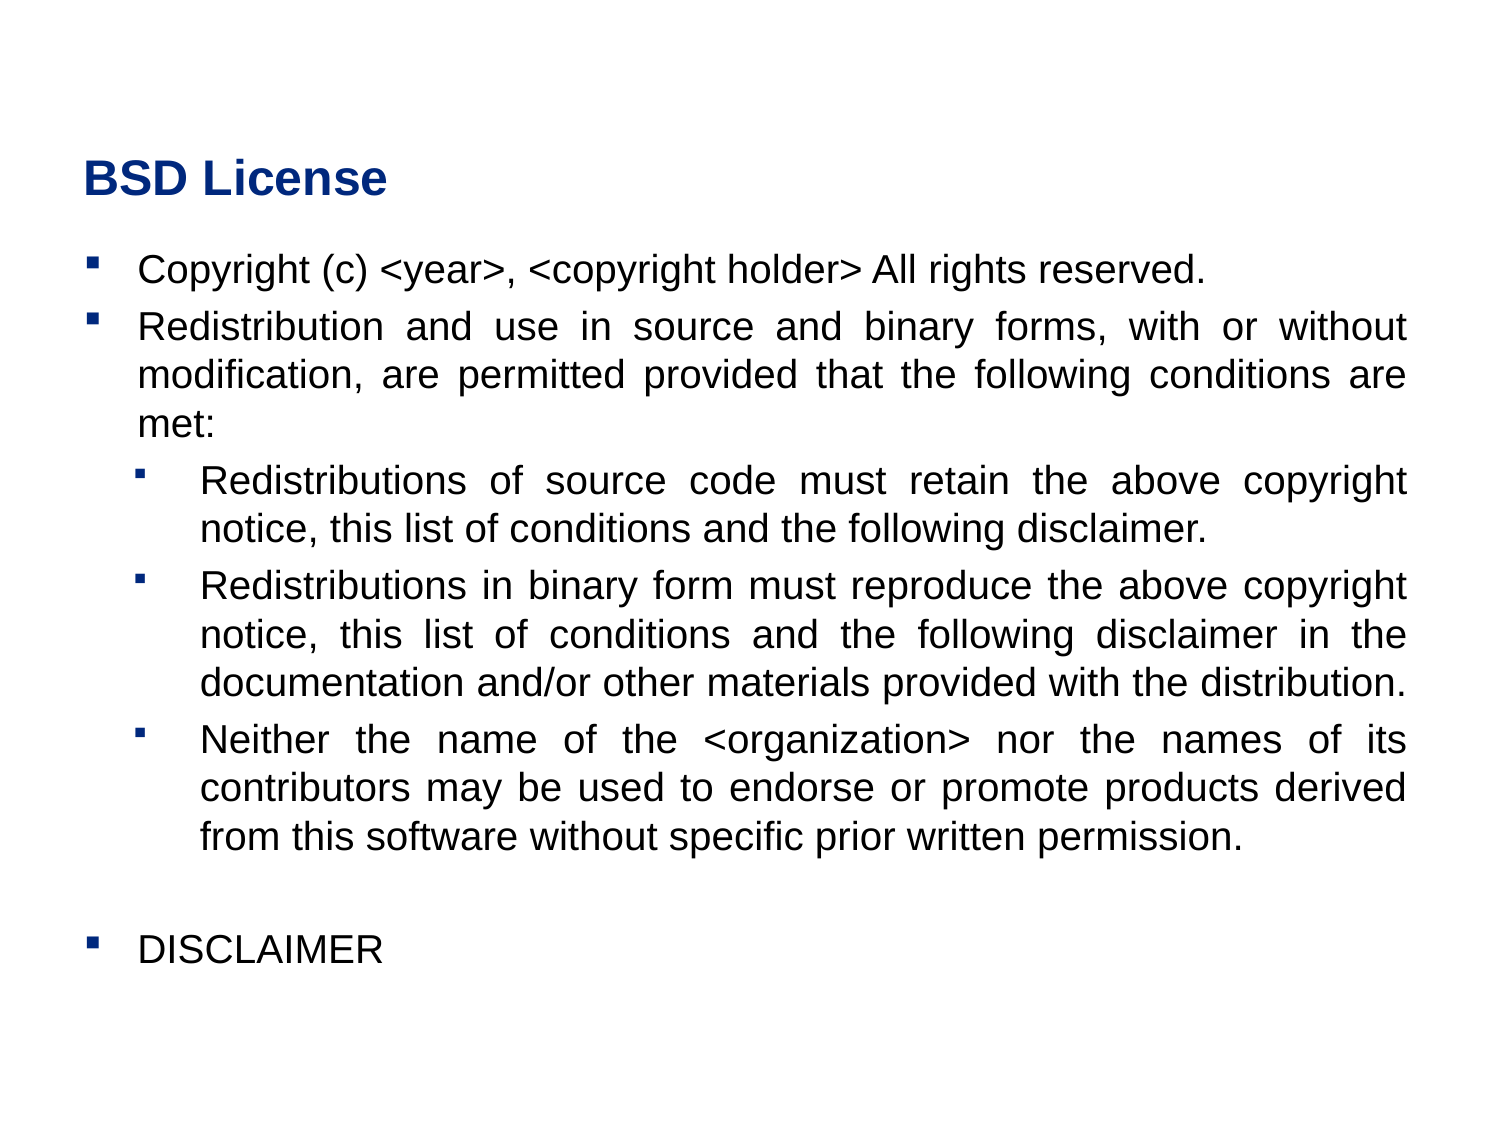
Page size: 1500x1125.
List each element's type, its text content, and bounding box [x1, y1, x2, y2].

list Copyright (c) <year>, <copyright holder> All rights reserved. Redistribution and use in source and binary forms, with or without modification, are permitted provided that the following conditions are met: Redistributions of source code must retain the above copyright notice, this list of conditions and the following disclaimer. Redistributions in binary form must reproduce the above copyright notice, this list of conditions and the following disclaimer in the documentation and/or other materials provided with the distribution. Neither the name of the <organization> nor the names of its contributors may be used to endorse or promote products derived from this software without specific prior written permission. DISCLAIMER [83, 243, 1410, 1006]
title BSD License [83, 129, 1411, 213]
